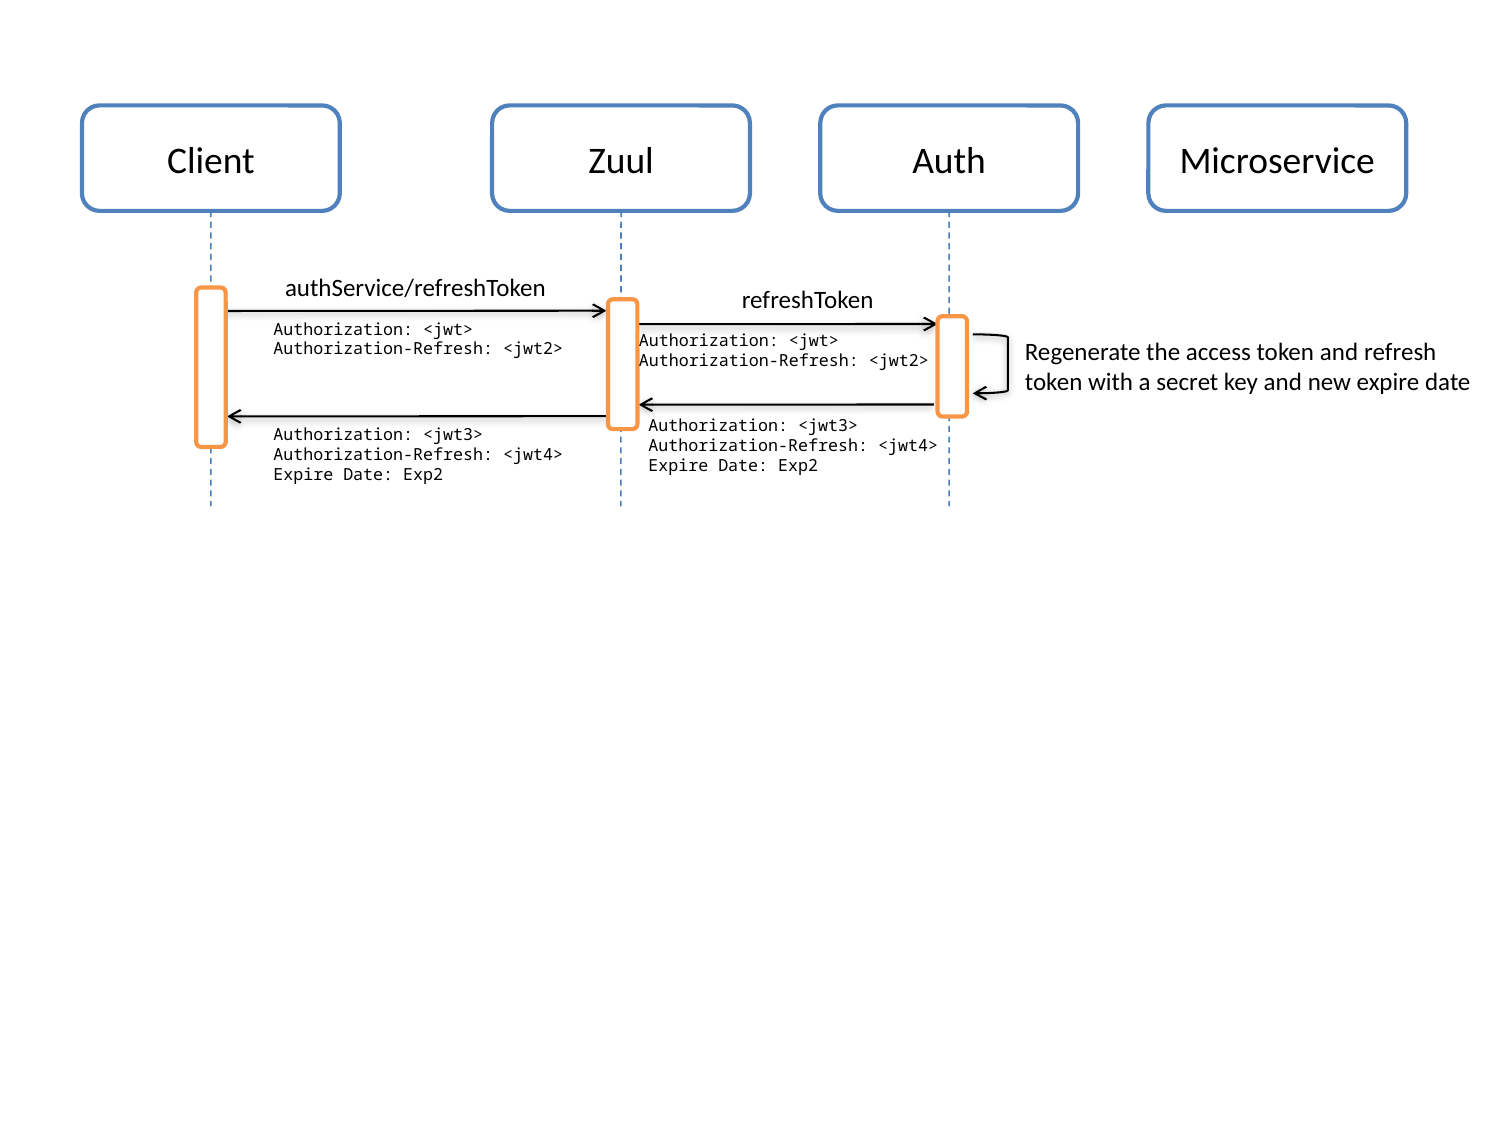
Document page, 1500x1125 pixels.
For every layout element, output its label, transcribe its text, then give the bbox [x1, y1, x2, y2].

text_box Authorization: <jwt> Authorization-Refresh: <jwt2> [624, 322, 780, 378]
text_box Authorization: <jwt> Authorization-Refresh: <jwt2> [423, 310, 578, 366]
text_box [972, 366, 1009, 401]
text_box refreshToken [793, 275, 889, 321]
text_box Client [79, 103, 342, 213]
text_box authService/refreshToken [423, 264, 562, 309]
text_box Auth [818, 103, 1081, 213]
text_box [935, 366, 970, 419]
text_box Regenerate the access token and refresh token with a secret key and new expire date [1009, 328, 1487, 403]
text_box authService/refreshToken [270, 264, 407, 309]
text_box [194, 285, 228, 356]
text_box Zuul [489, 103, 753, 213]
text_box [605, 366, 640, 432]
text_box Authorization: <jwt3> Authorization-Refresh: <jwt4> Expire Date: Exp2 [423, 416, 578, 491]
text_box refreshToken [727, 275, 780, 321]
text_box Authorization: <jwt> Authorization-Refresh: <jwt2> [258, 310, 407, 366]
text_box [194, 366, 228, 450]
text_box Microservice [1146, 103, 1409, 213]
text_box Authorization: <jwt> Authorization-Refresh: <jwt2> [793, 322, 944, 378]
text_box [972, 332, 1009, 356]
text_box Authorization: <jwt3> Authorization-Refresh: <jwt4> Expire Date: Exp2 [633, 407, 780, 483]
text_box [605, 297, 640, 356]
text_box Authorization: <jwt3> Authorization-Refresh: <jwt4> Expire Date: Exp2 [258, 416, 407, 491]
text_box [935, 314, 970, 356]
text_box Authorization: <jwt3> Authorization-Refresh: <jwt4> Expire Date: Exp2 [791, 407, 953, 483]
